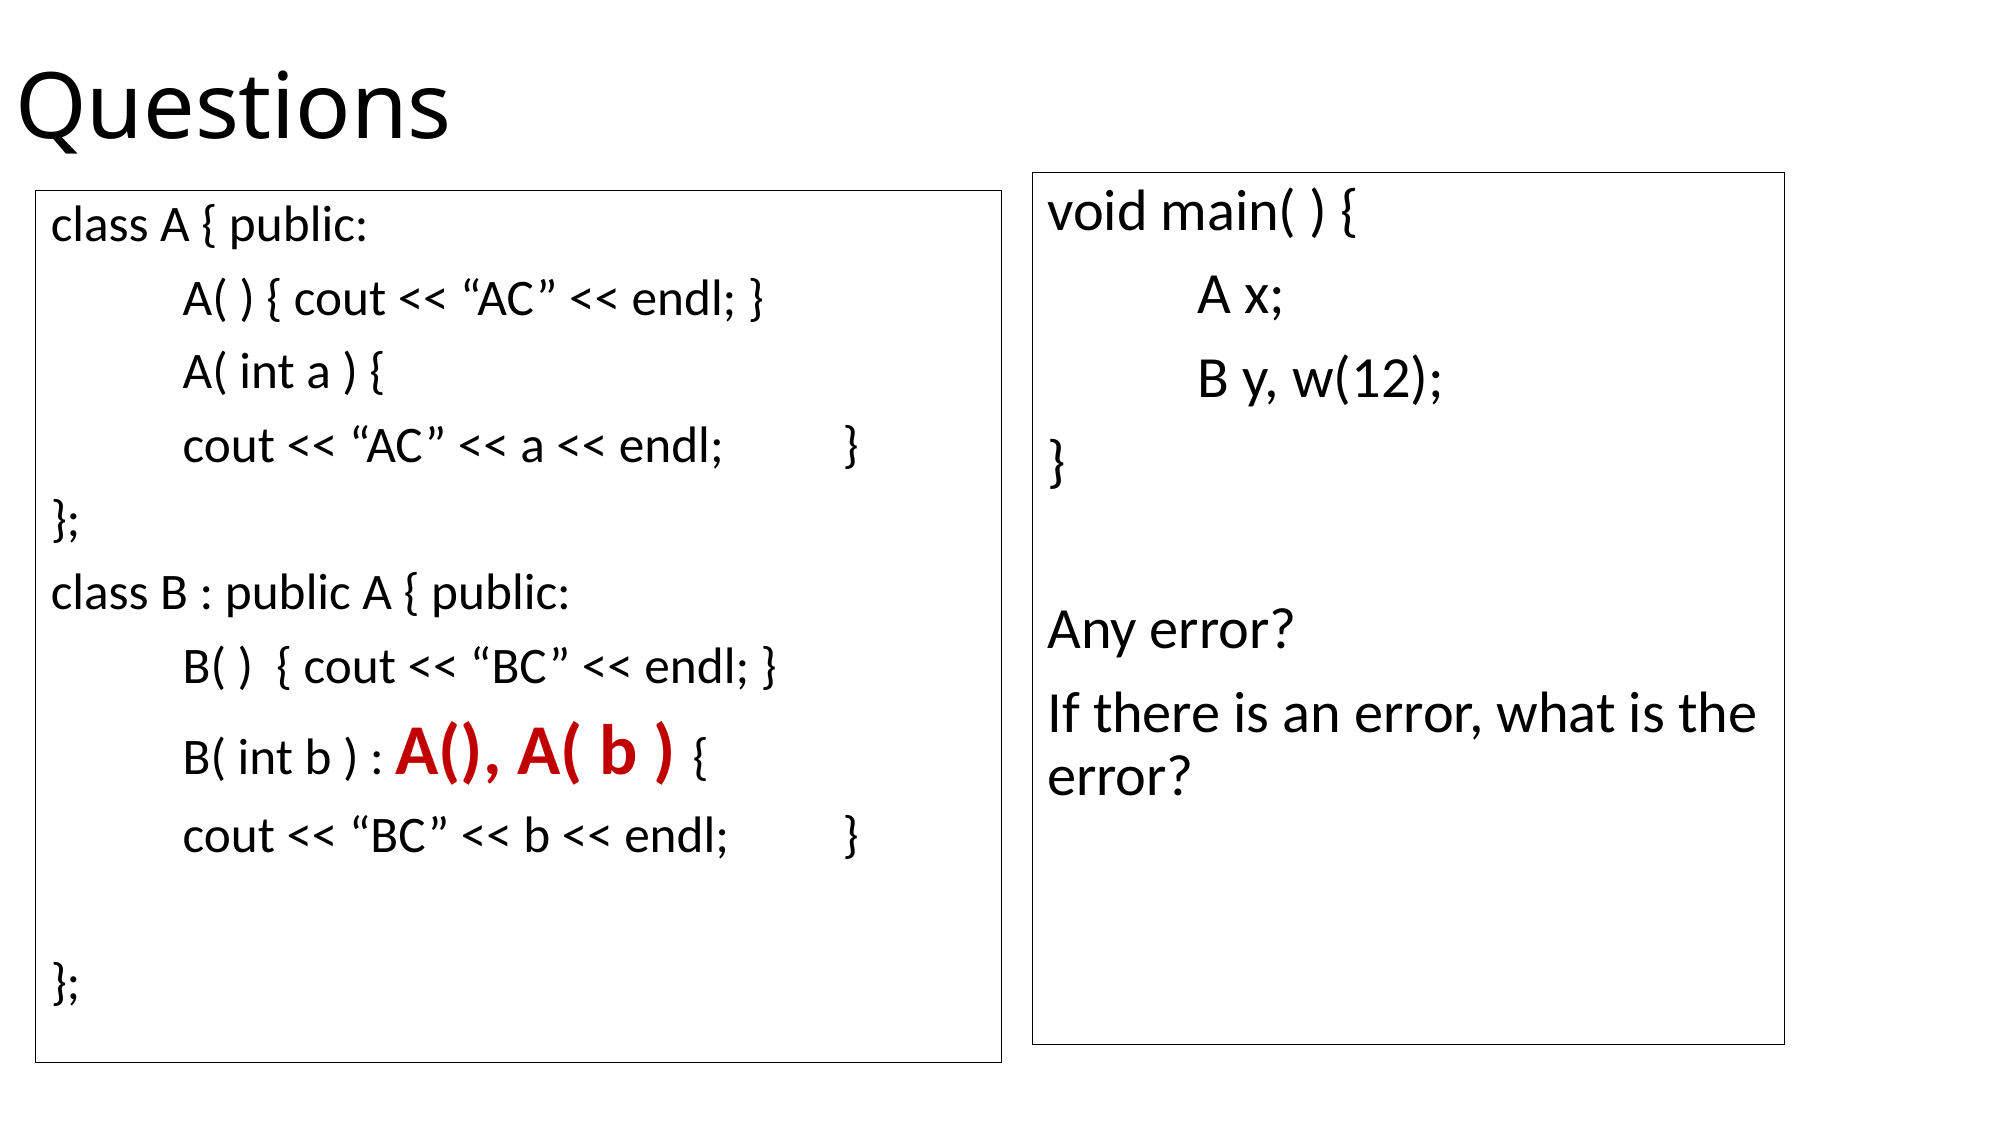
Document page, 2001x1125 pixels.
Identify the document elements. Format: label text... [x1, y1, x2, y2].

title Questions [0, 0, 1725, 218]
text_box void main( ) { A x; B y, w(12); } Any error? If there is an error, what is the error? [1032, 172, 1785, 1045]
list class A { public: A( ) { cout << “AC” << endl; } A( int a ) { cout << “AC” << a << endl; } }; class B : public A { public: B( ) { cout << “BC” << endl; } B( int b ) : A(), A( b ) { cout << “BC” << b << endl; } }; [35, 190, 1002, 1063]
